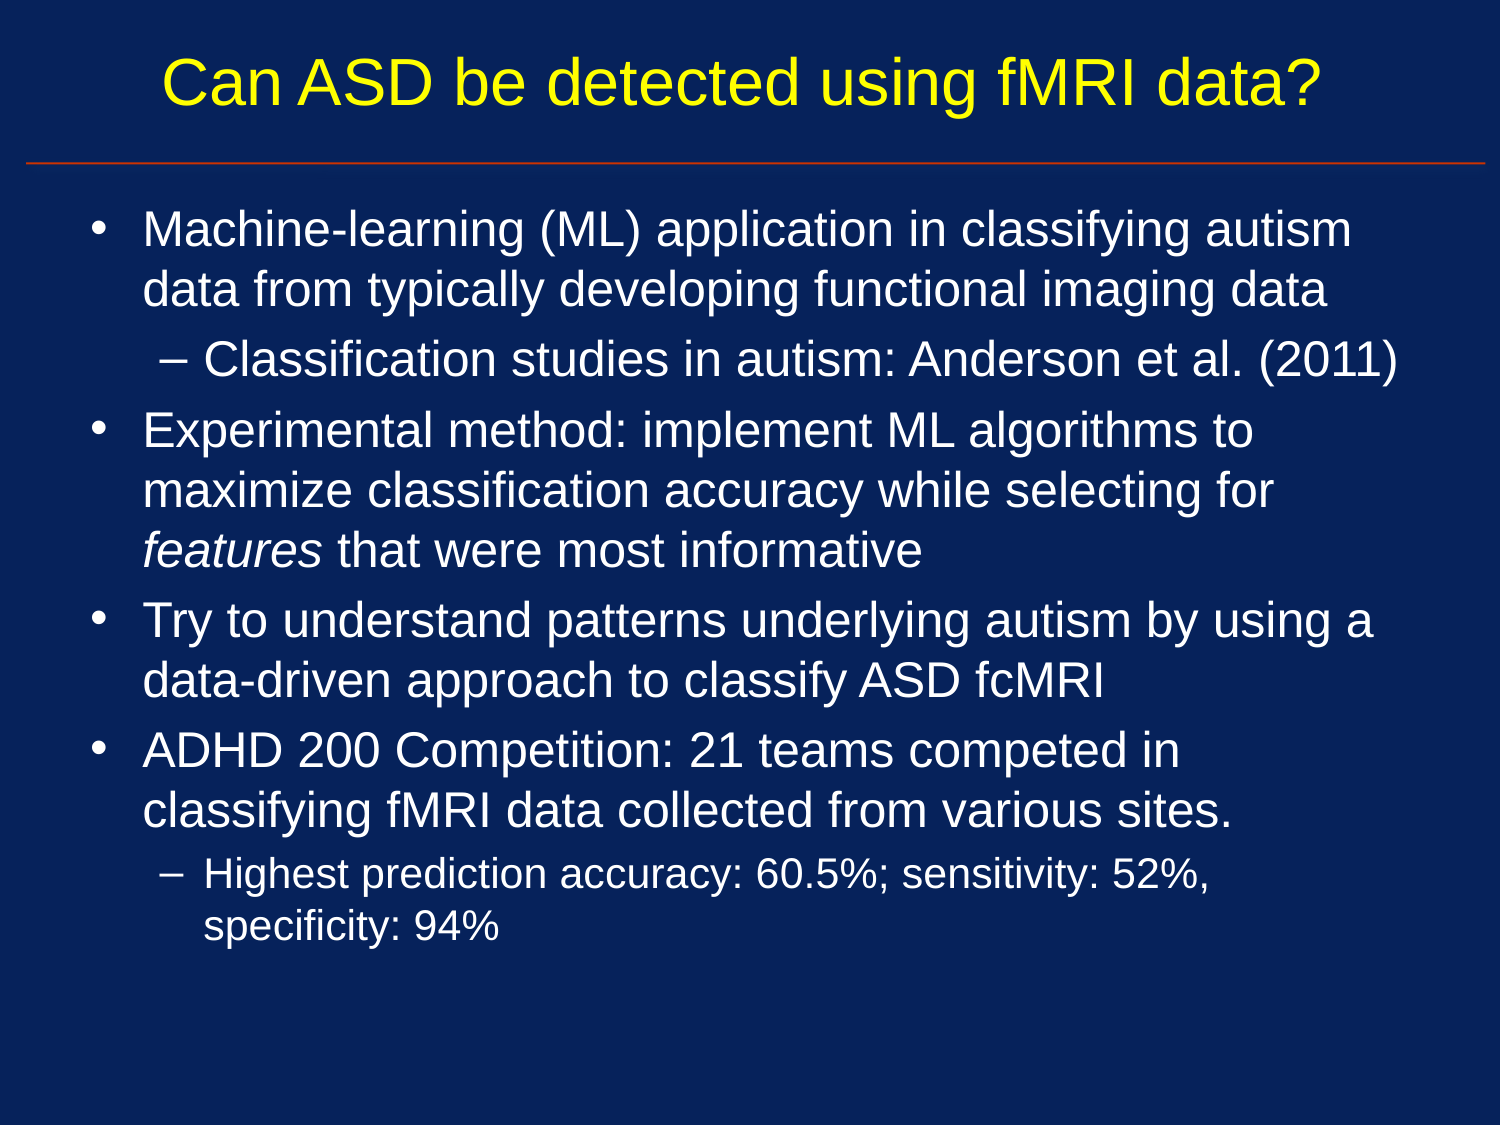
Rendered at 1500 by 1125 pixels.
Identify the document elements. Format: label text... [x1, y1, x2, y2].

title Can ASD be detected using fMRI data? [36, 21, 1467, 136]
list Machine-learning (ML) application in classifying autism data from typically developing functional imaging data Classification studies in autism: Anderson et al. (2011) Experimental method: implement ML algorithms to maximize classification accuracy while selecting for features that were most informative Try to understand patterns underlying autism by using a data-driven approach to classify ASD fcMRI ADHD 200 Competition: 21 teams competed in classifying fMRI data collected from various sites. Highest prediction accuracy: 60.5%; sensitivity: 52%, specificity: 94% [75, 189, 1425, 1005]
